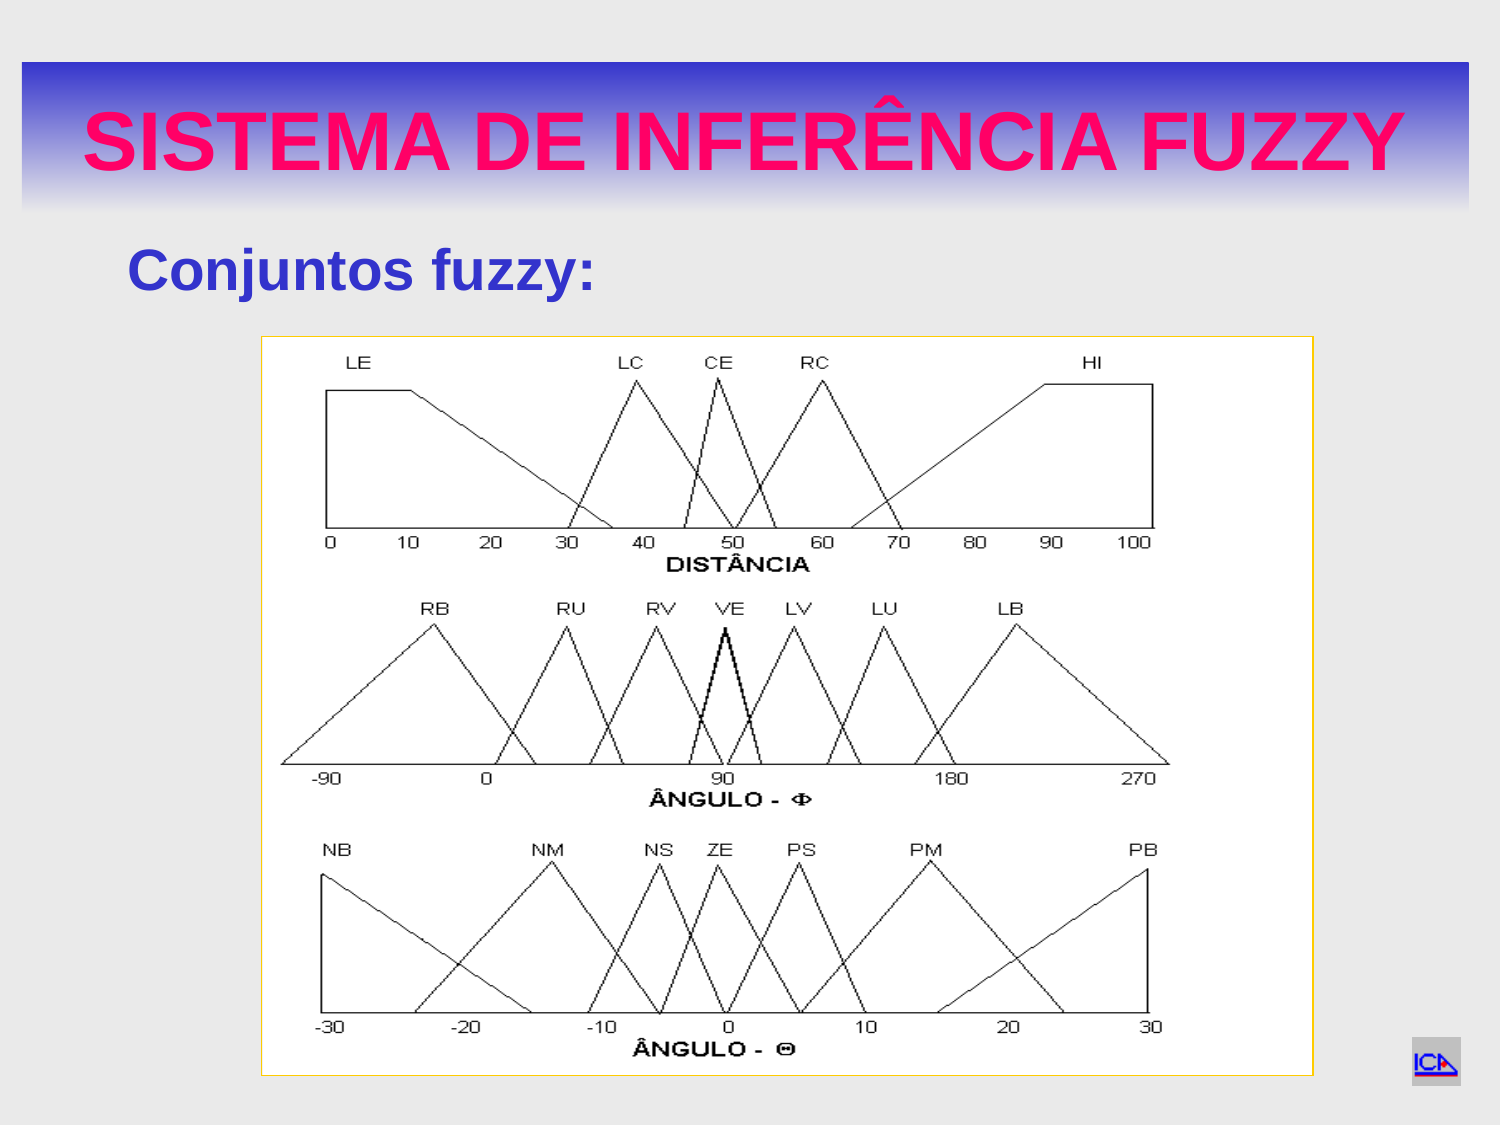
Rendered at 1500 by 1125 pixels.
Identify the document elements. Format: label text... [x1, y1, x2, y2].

picture [262, 337, 1313, 1076]
title SISTEMA DE INFERÊNCIA FUZZY [21, 62, 1469, 213]
picture [1412, 1037, 1461, 1086]
list Conjuntos fuzzy: [112, 224, 1500, 300]
